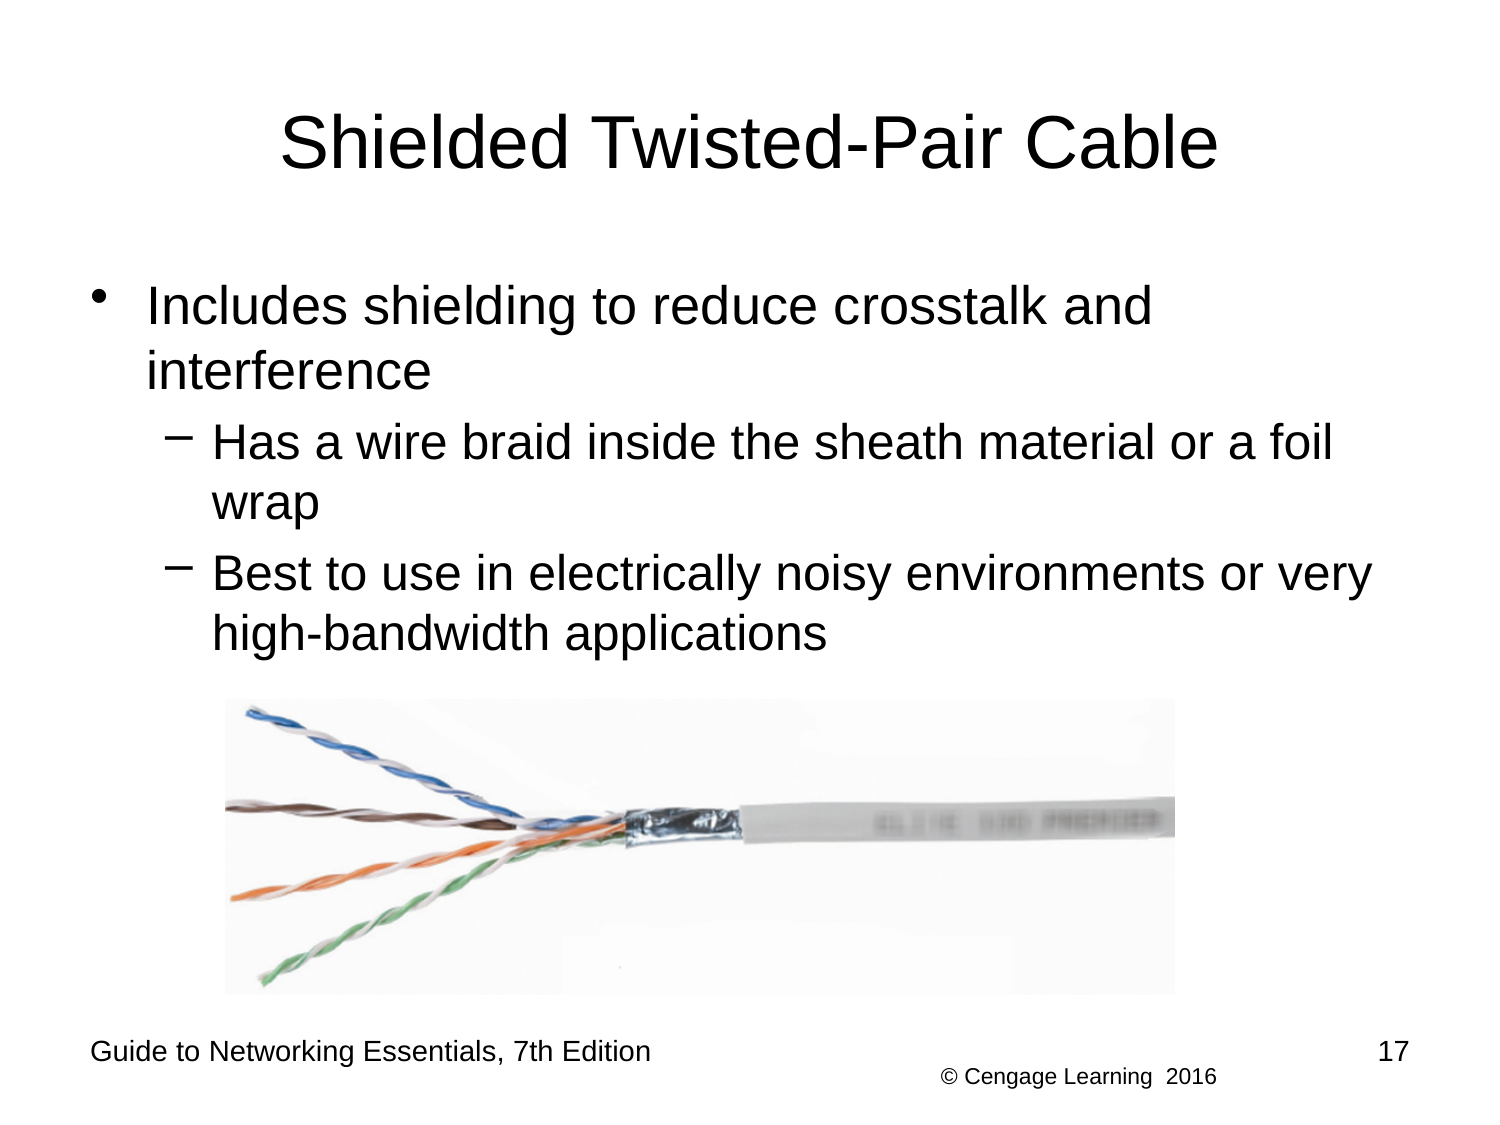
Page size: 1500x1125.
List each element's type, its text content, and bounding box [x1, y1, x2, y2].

slide_number 17 [1312, 1024, 1426, 1103]
picture [224, 699, 1176, 995]
list Includes shielding to reduce crosstalk and interference Has a wire braid inside the sheath material or a foil wrap Best to use in electrically noisy environments or very high-bandwidth applications [75, 262, 1425, 1005]
footer Guide to Networking Essentials, 7th Edition [74, 1024, 713, 1103]
title Shielded Twisted-Pair Cable [75, 45, 1425, 233]
